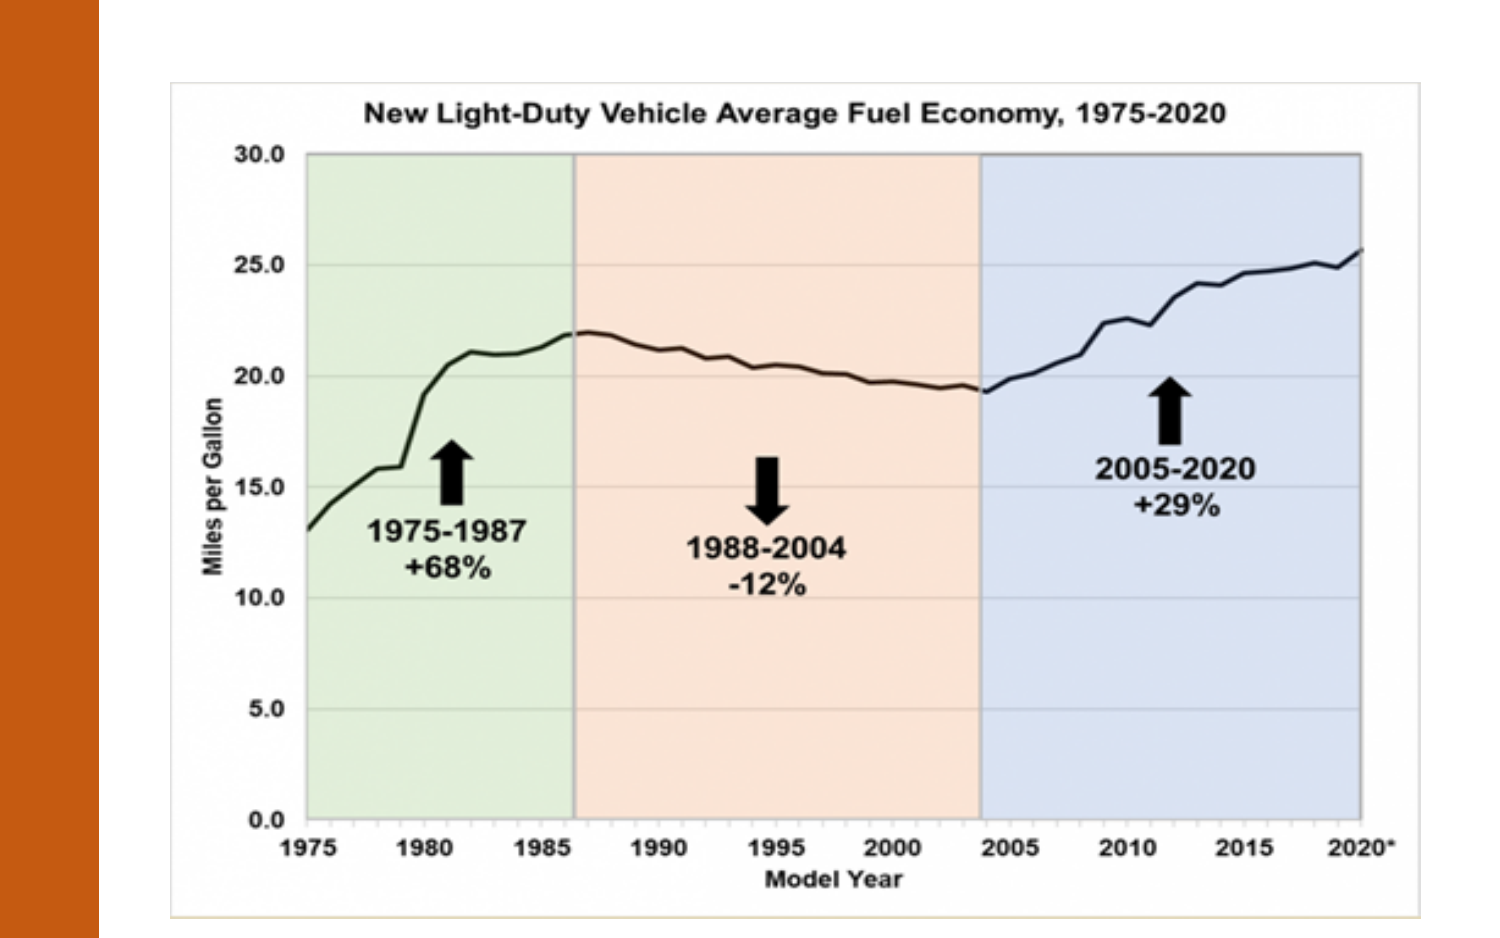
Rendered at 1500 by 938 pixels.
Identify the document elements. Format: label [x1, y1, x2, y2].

text_box [0, 0, 99, 938]
list [170, 82, 1421, 920]
